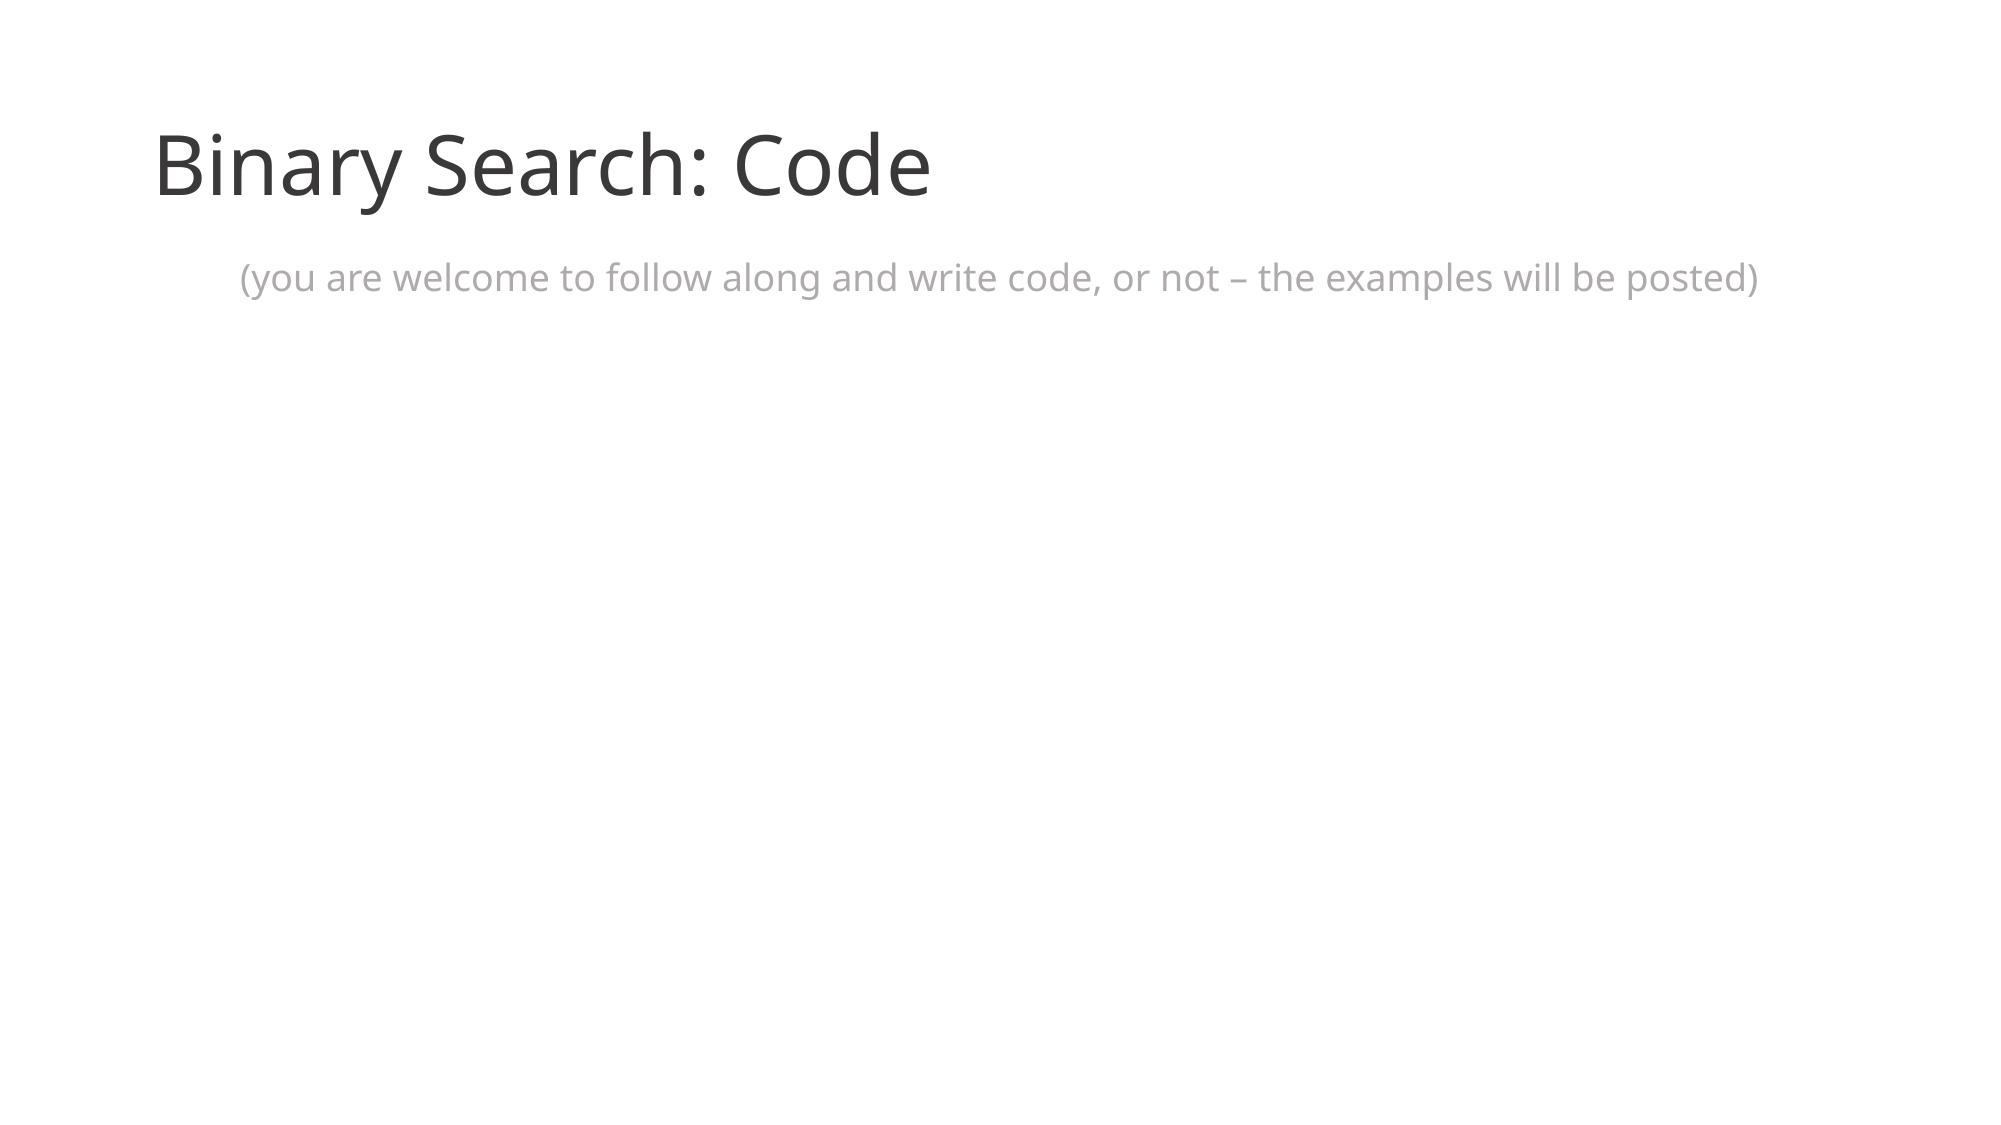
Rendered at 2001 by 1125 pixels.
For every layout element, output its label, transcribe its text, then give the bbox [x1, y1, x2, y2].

text_box (you are welcome to follow along and write code, or not – the examples will be posted) [225, 246, 1775, 307]
title Binary Search: Code [137, 59, 1863, 278]
